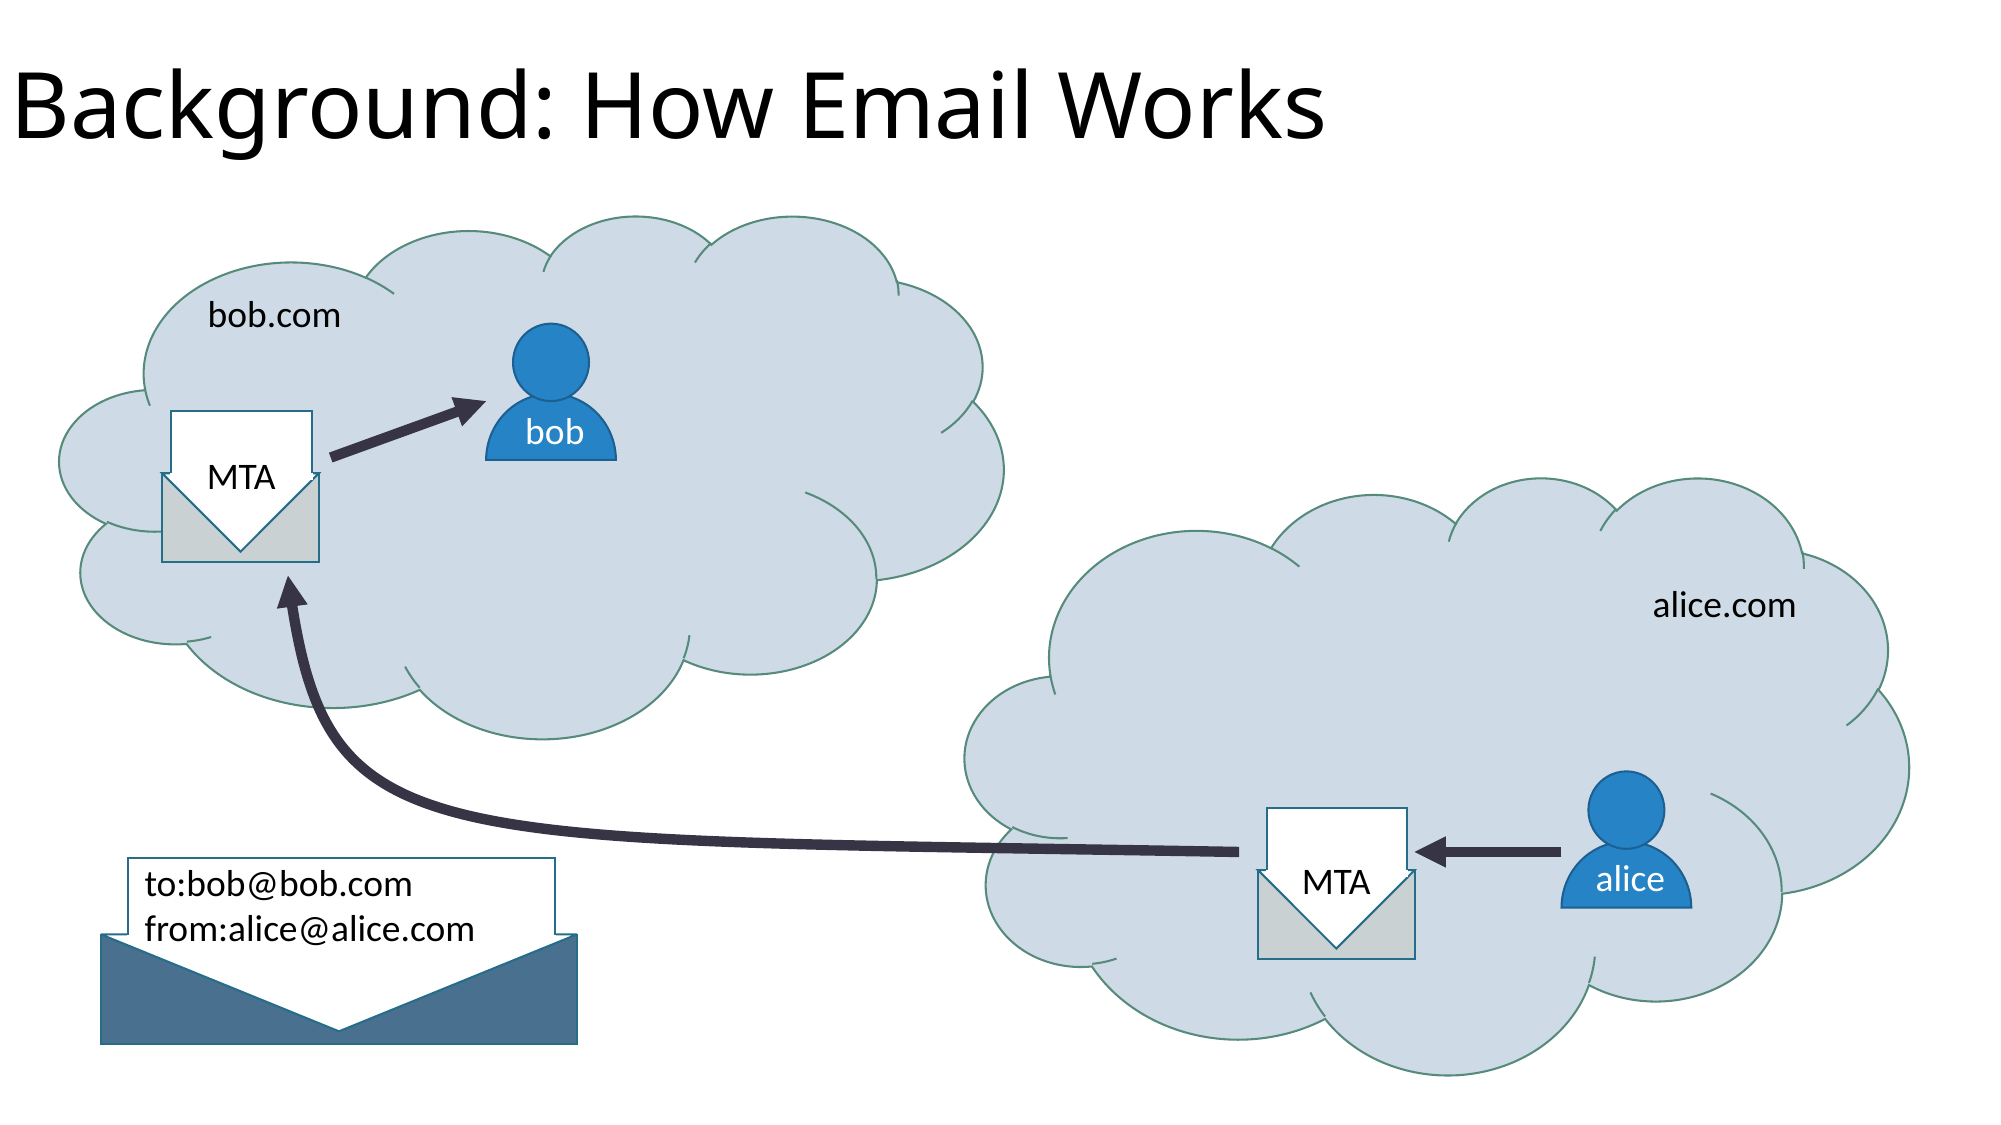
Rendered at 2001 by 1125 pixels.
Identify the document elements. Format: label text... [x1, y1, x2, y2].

title Background: How Email Works [0, 0, 1721, 218]
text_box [477, 323, 632, 527]
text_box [330, 401, 487, 458]
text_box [1257, 804, 1415, 959]
text_box [57, 215, 1005, 709]
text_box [162, 411, 319, 563]
text_box alice.com [1637, 572, 1891, 633]
text_box [283, 575, 1240, 854]
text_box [100, 851, 577, 1045]
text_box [1553, 771, 1708, 974]
text_box [963, 477, 1911, 1077]
text_box bob.com [192, 282, 446, 343]
